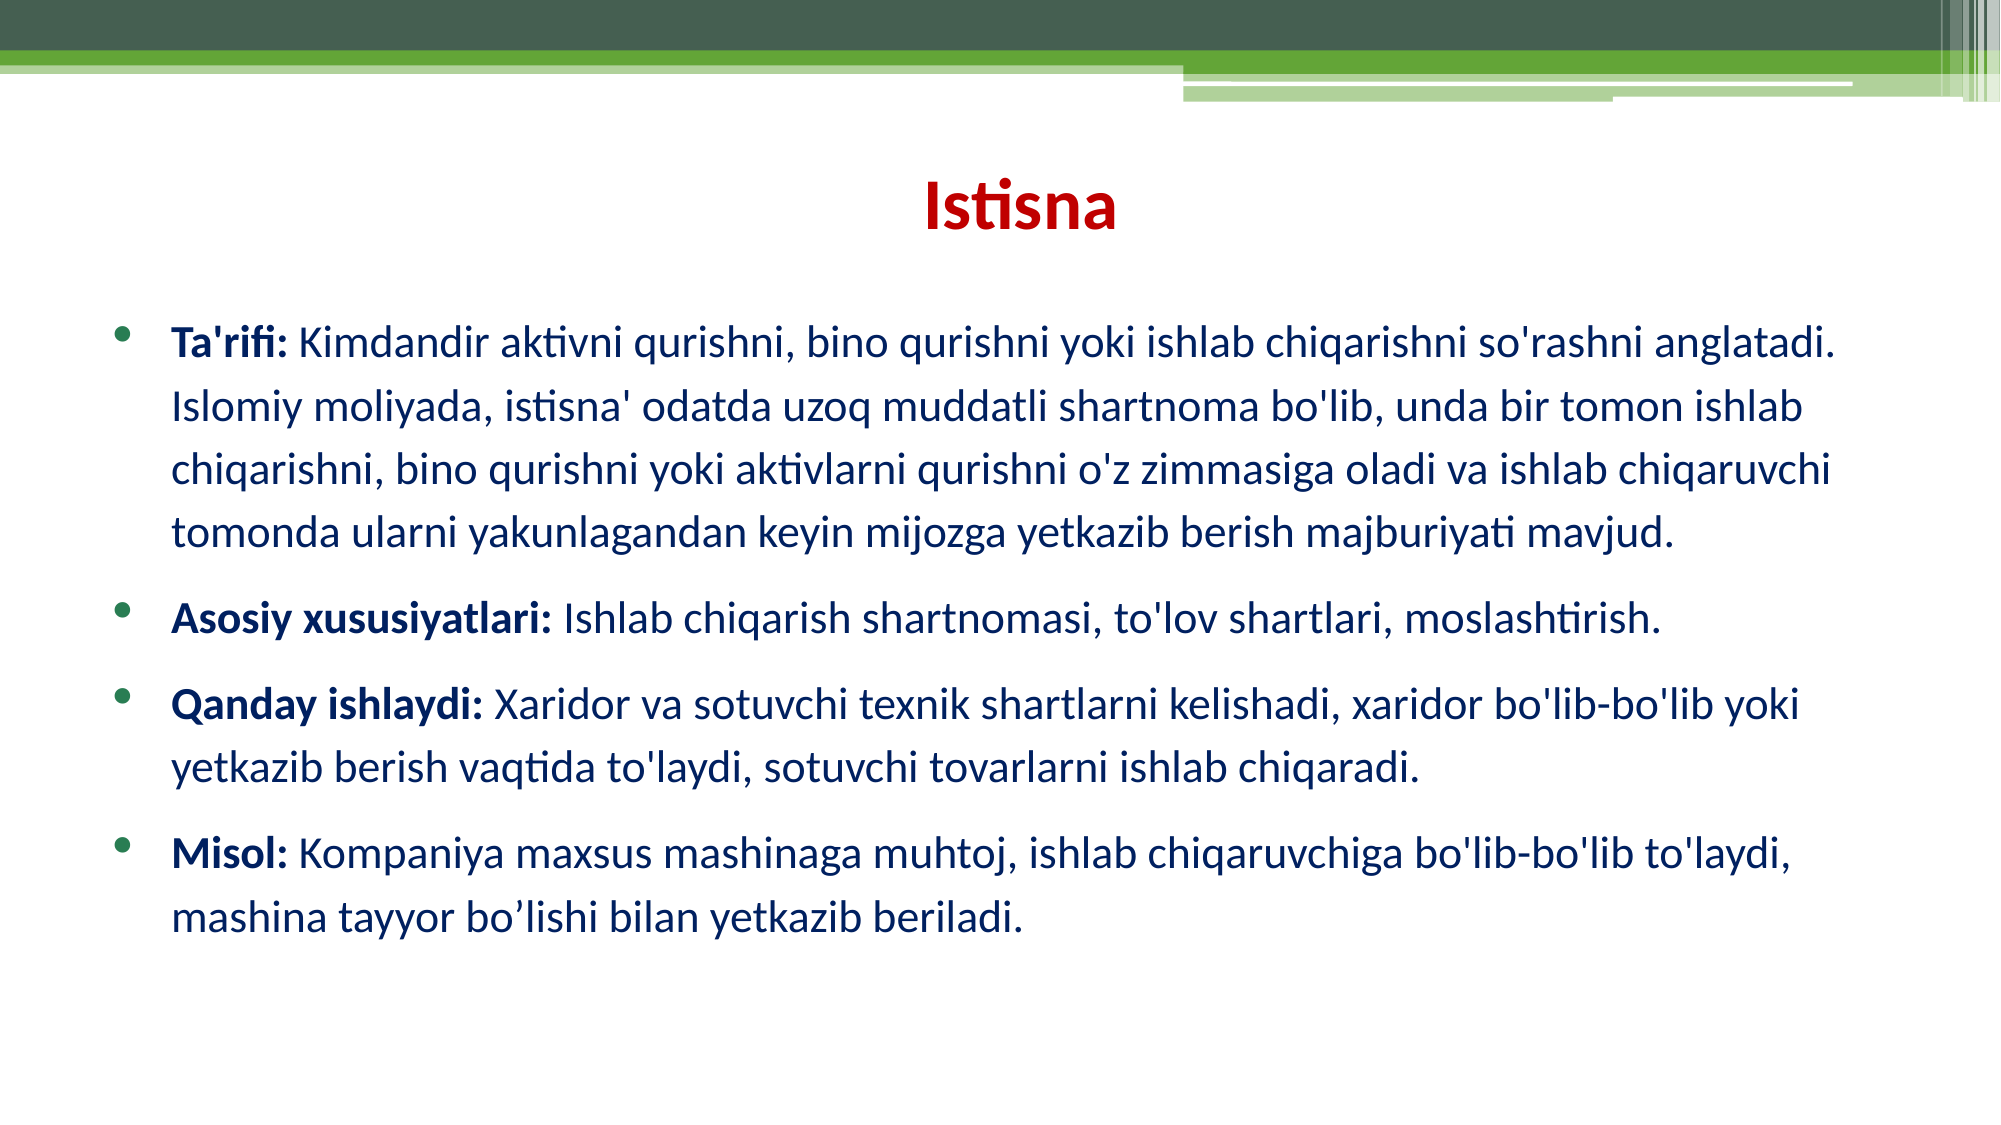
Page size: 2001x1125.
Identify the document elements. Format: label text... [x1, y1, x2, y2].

list Ta'rifi: Kimdandir aktivni qurishni, bino qurishni yoki ishlab chiqarishni so'rashni anglatadi. Islomiy moliyada, istisna' odatda uzoq muddatli shartnoma bo'lib, unda bir tomon ishlab chiqarishni, bino qurishni yoki aktivlarni qurishni o'z zimmasiga oladi va ishlab chiqaruvchi tomonda ularni yakunlagandan keyin mijozga yetkazib berish majburiyati mavjud. Asosiy xususiyatlari: Ishlab chiqarish shartnomasi, to'lov shartlari, moslashtirish. Qanday ishlaydi: Xaridor va sotuvchi texnik shartlarni kelishadi, xaridor bo'lib-bo'lib yoki yetkazib berish vaqtida to'laydi, sotuvchi tovarlarni ishlab chiqaradi. Misol: Kompaniya maxsus mashinaga muhtoj, ishlab chiqaruvchiga bo'lib-bo'lib to'laydi, mashina tayyor bo’lishi bilan yetkazib beriladi. [99, 296, 1900, 1047]
title Istisna [99, 106, 1900, 282]
